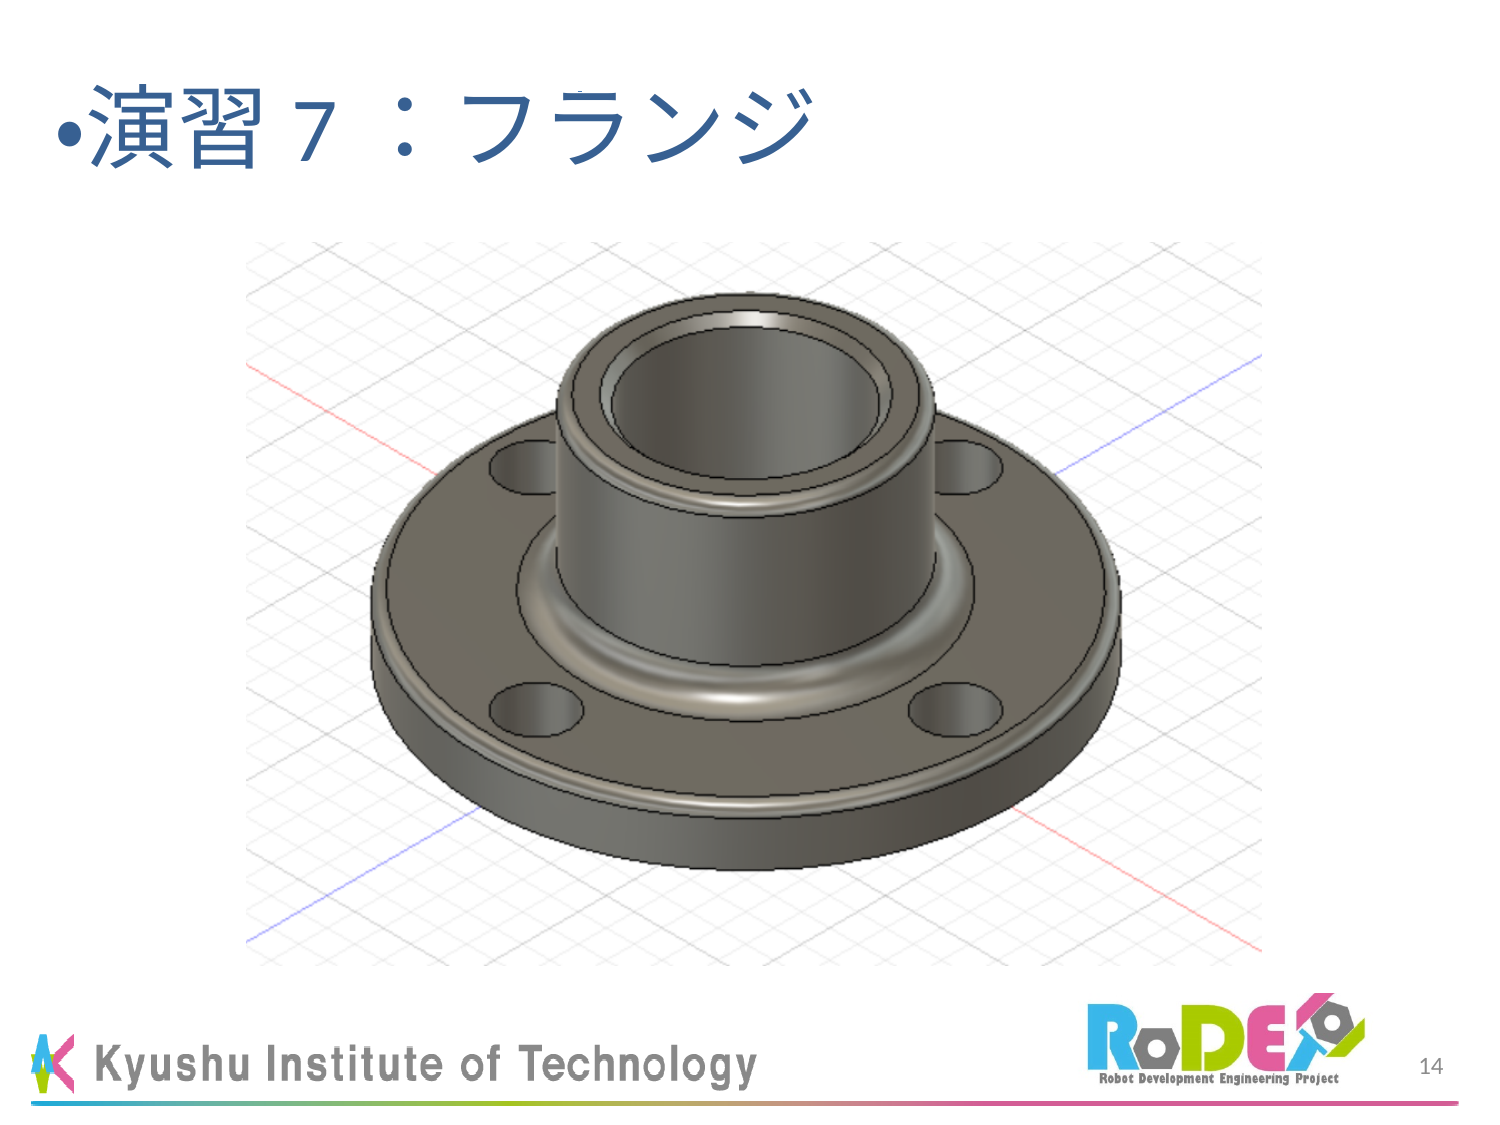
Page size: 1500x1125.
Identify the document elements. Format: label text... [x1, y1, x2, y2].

title ・演習7：フランジ [39, 31, 1388, 219]
picture [31, 993, 1459, 1106]
picture [246, 242, 1262, 966]
slide_number 13 [1387, 1035, 1459, 1095]
